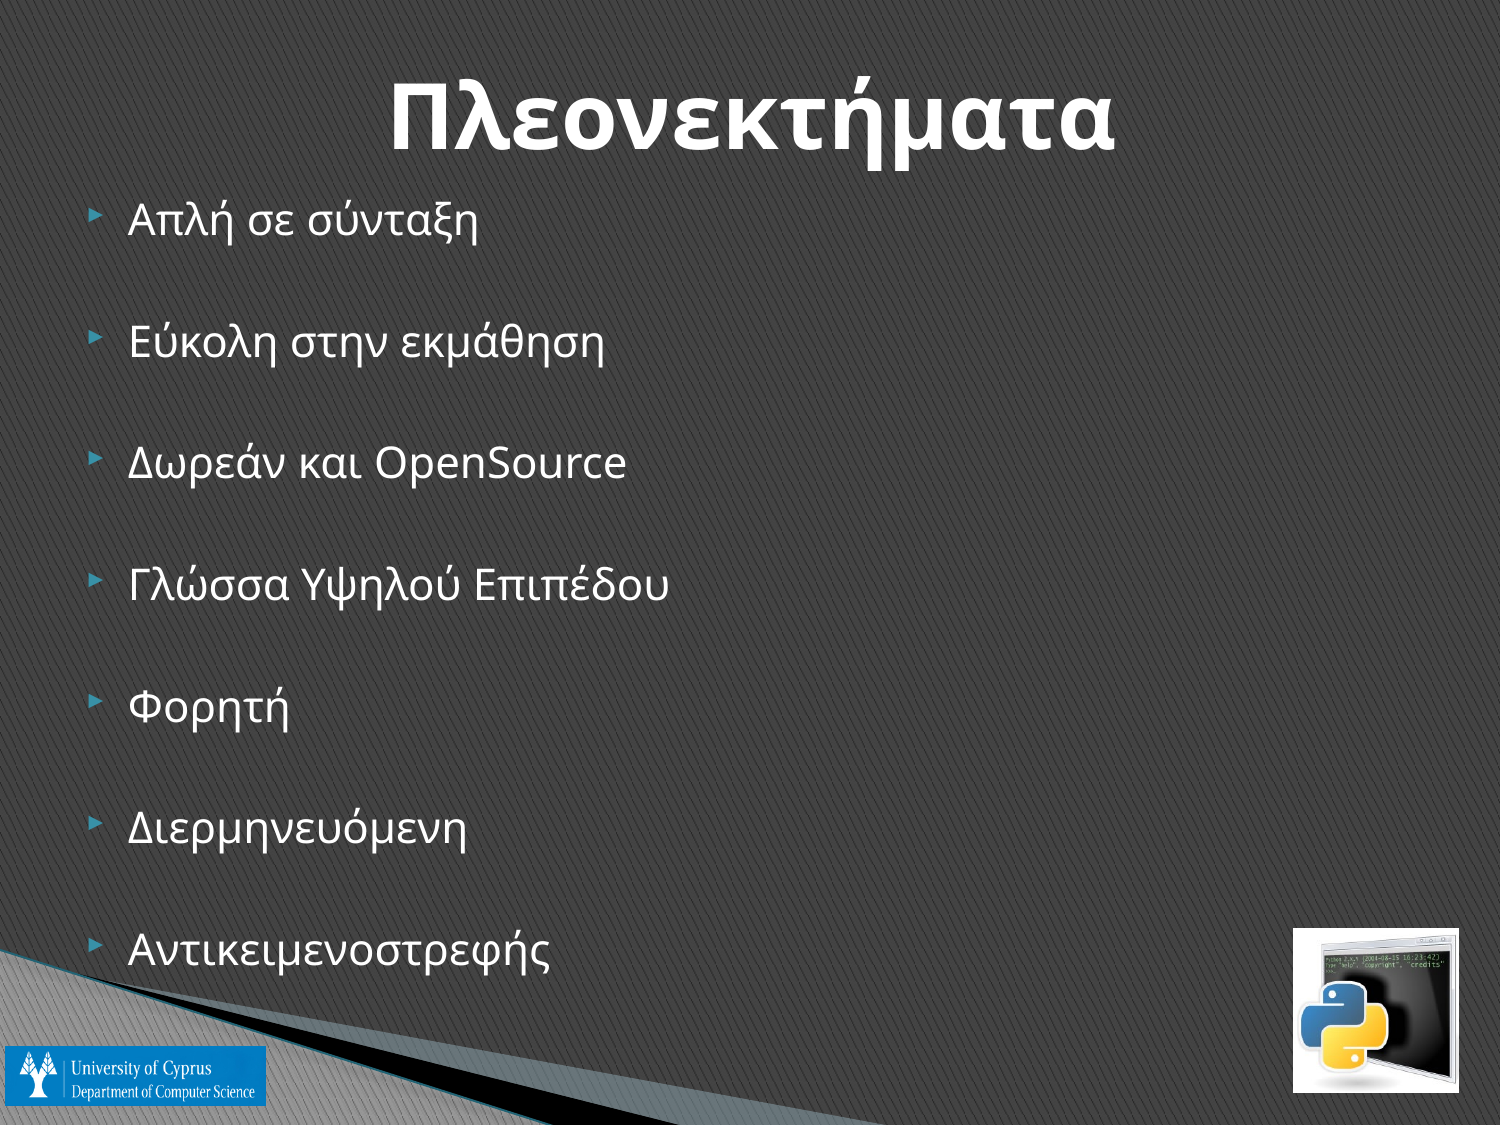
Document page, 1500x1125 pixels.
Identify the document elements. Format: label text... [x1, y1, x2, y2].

list Απλή σε σύνταξη Εύκολη στην εκμάθηση Δωρεάν και OpenSource Γλώσσα Υψηλού Επιπέδου Φορητή Διερμηνευόμενη Αντικειμενοστρεφής [52, 184, 1404, 928]
picture [5, 1046, 266, 1107]
title Πλεονεκτήματα [76, 19, 1427, 207]
picture [1293, 928, 1459, 1093]
